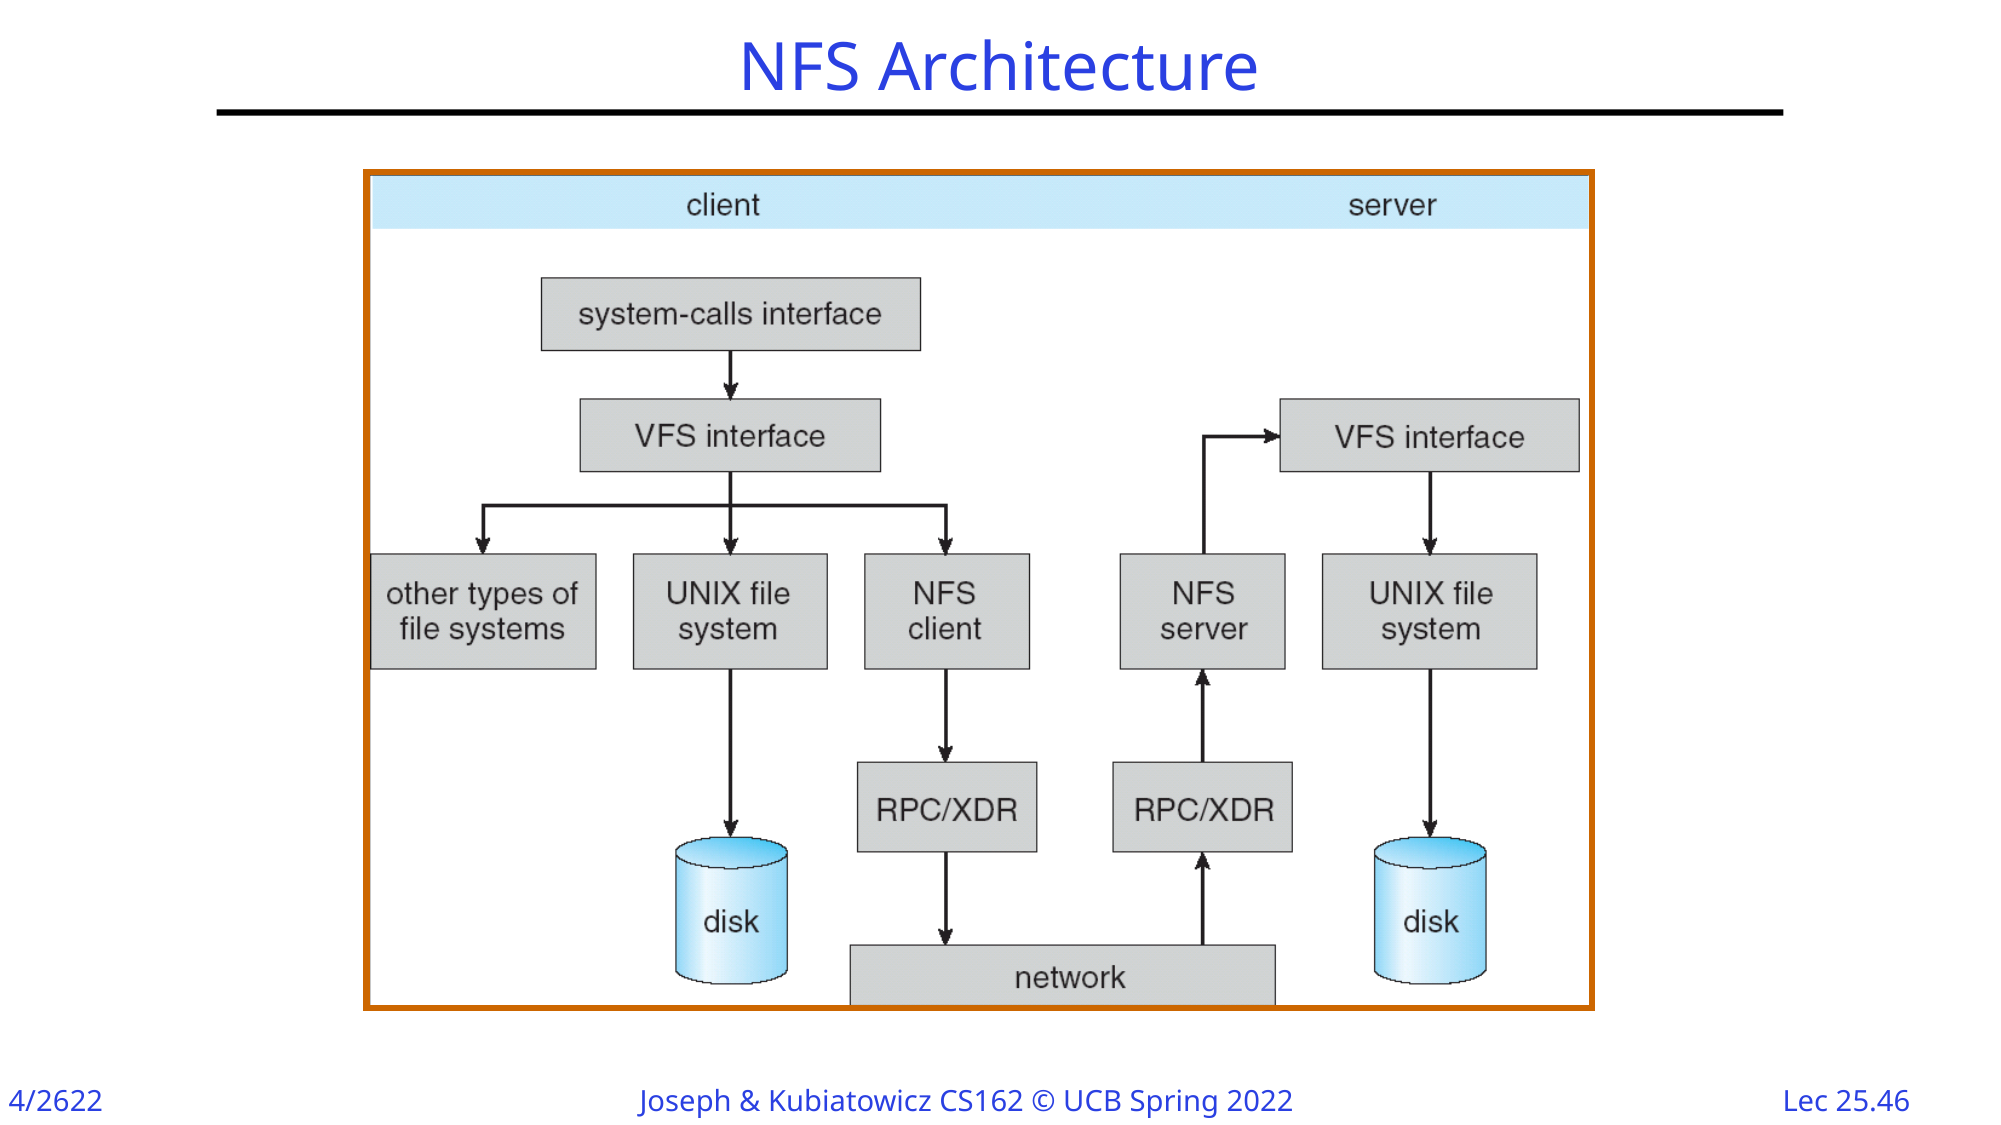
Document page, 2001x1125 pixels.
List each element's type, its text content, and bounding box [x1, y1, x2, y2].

title NFS Architecture [216, 24, 1784, 113]
picture [369, 174, 1589, 1005]
